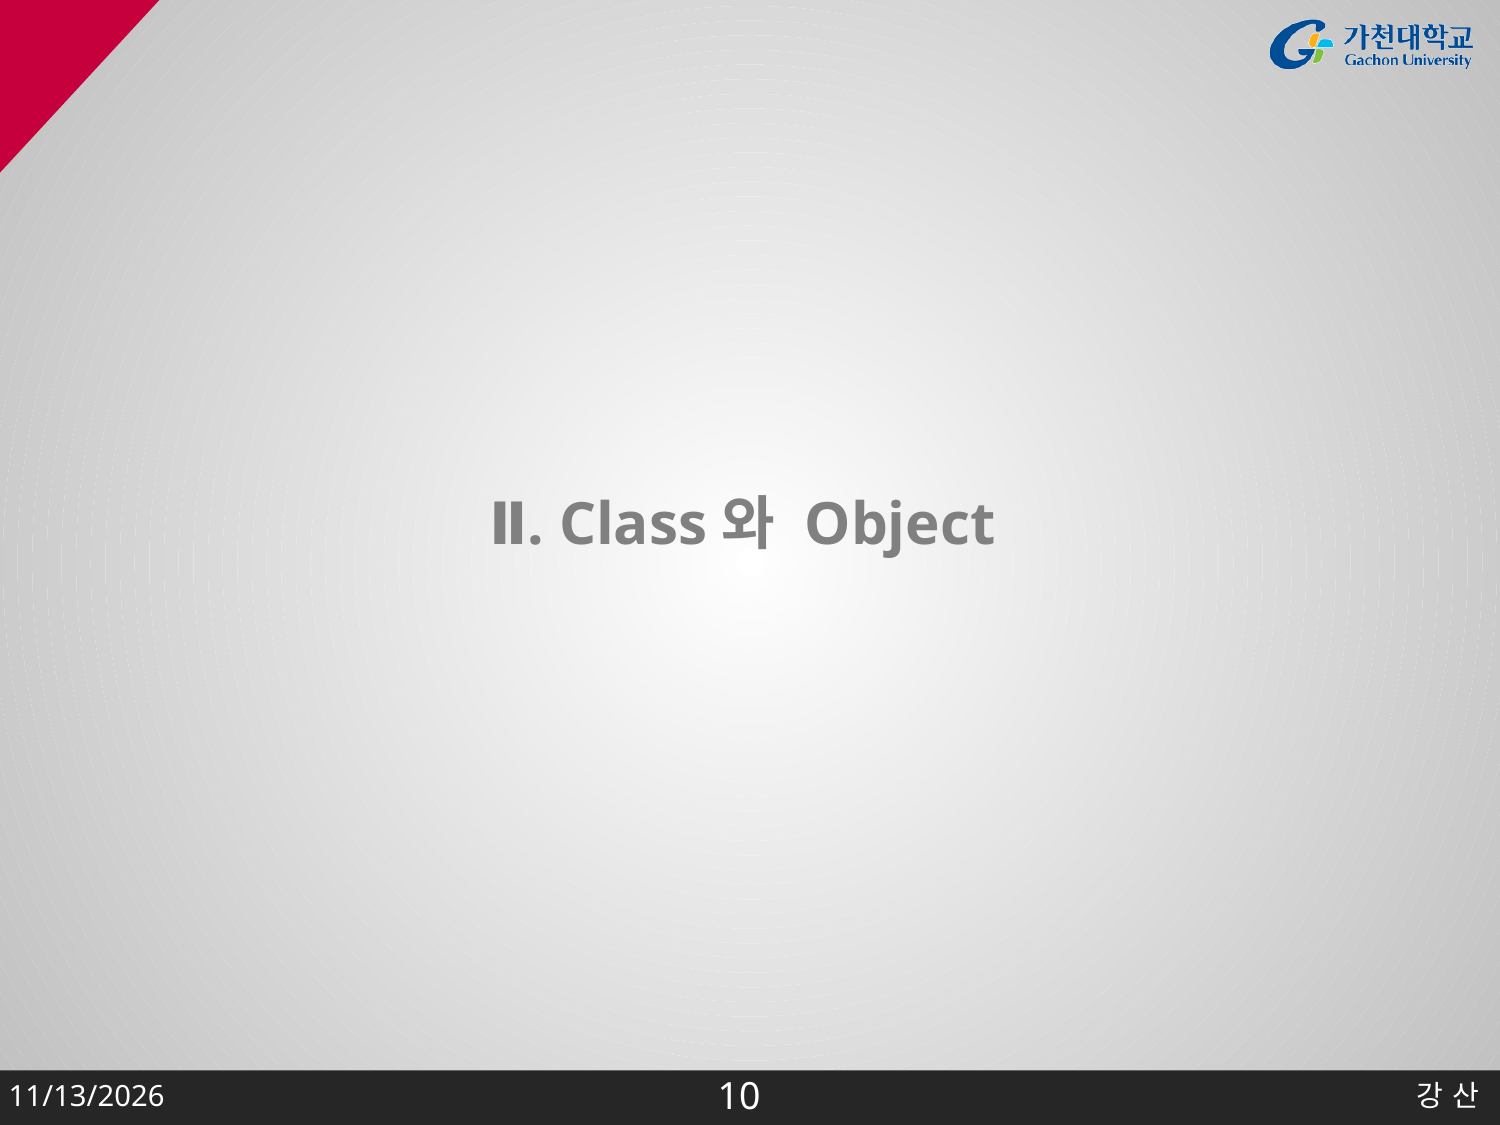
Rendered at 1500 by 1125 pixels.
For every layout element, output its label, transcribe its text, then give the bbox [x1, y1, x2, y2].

title Ⅱ. Class와 Object [123, 456, 1376, 551]
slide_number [0, 1069, 344, 1125]
picture [1244, 0, 1495, 90]
footer 강 산 [1019, 1069, 1495, 1125]
